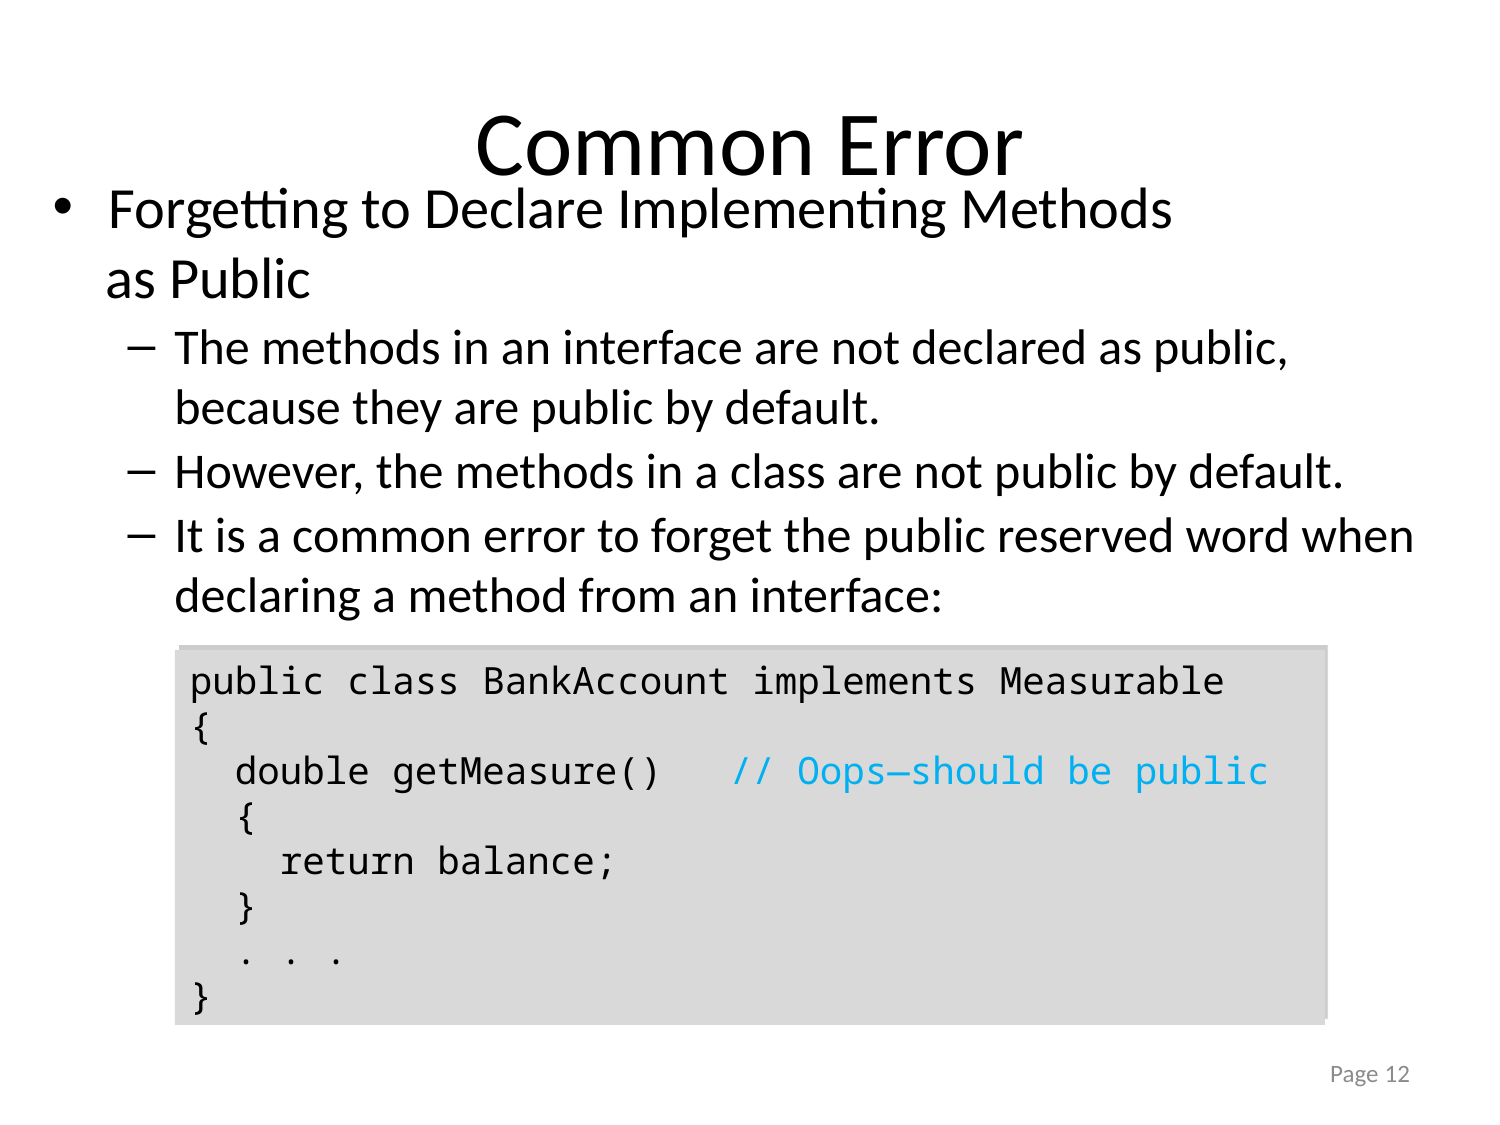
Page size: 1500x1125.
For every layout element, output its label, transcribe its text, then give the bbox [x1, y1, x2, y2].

text_box public class BankAccount implements Measurable { double getMeasure() // Oops—should be public { return balance; } . . . } [174, 649, 1325, 1025]
title Common Error [75, 45, 1425, 162]
list Forgetting to Declare Implementing Methods as Public The methods in an interface are not declared as public, because they are public by default. However, the methods in a class are not public by default. It is a common error to forget the public reserved word when declaring a method from an interface: [37, 162, 1475, 675]
slide_number Page 12 [1074, 1042, 1425, 1103]
